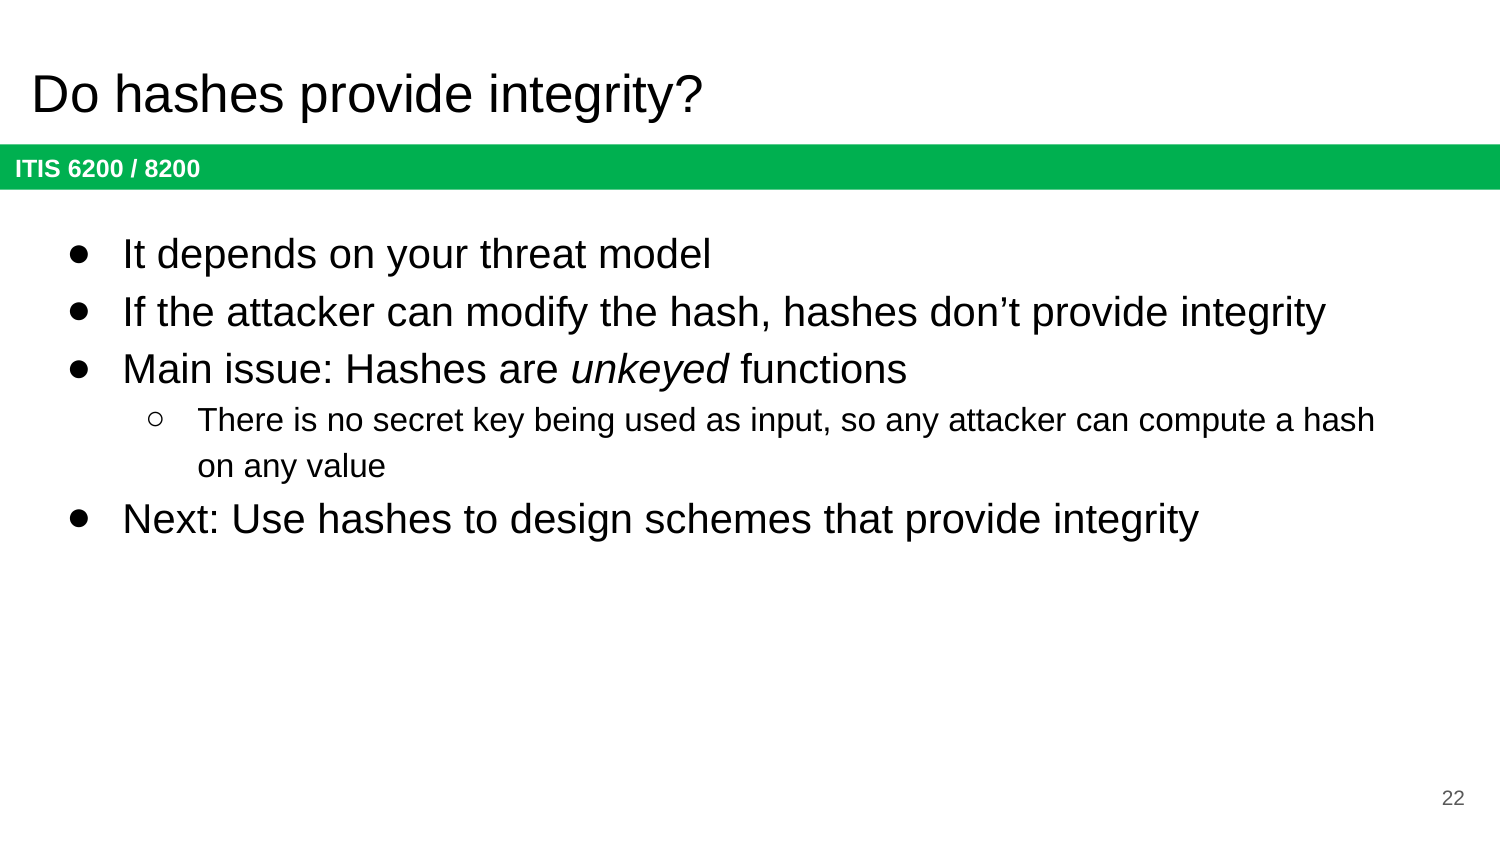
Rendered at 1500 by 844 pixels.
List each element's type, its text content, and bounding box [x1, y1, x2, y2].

list It depends on your threat model If the attacker can modify the hash, hashes don’t provide integrity Main issue: Hashes are unkeyed functions There is no secret key being used as input, so any attacker can compute a hash on any value Next: Use hashes to design schemes that provide integrity [32, 204, 1431, 823]
title Do hashes provide integrity? [16, 44, 1415, 139]
slide_number 22 [1389, 764, 1480, 830]
